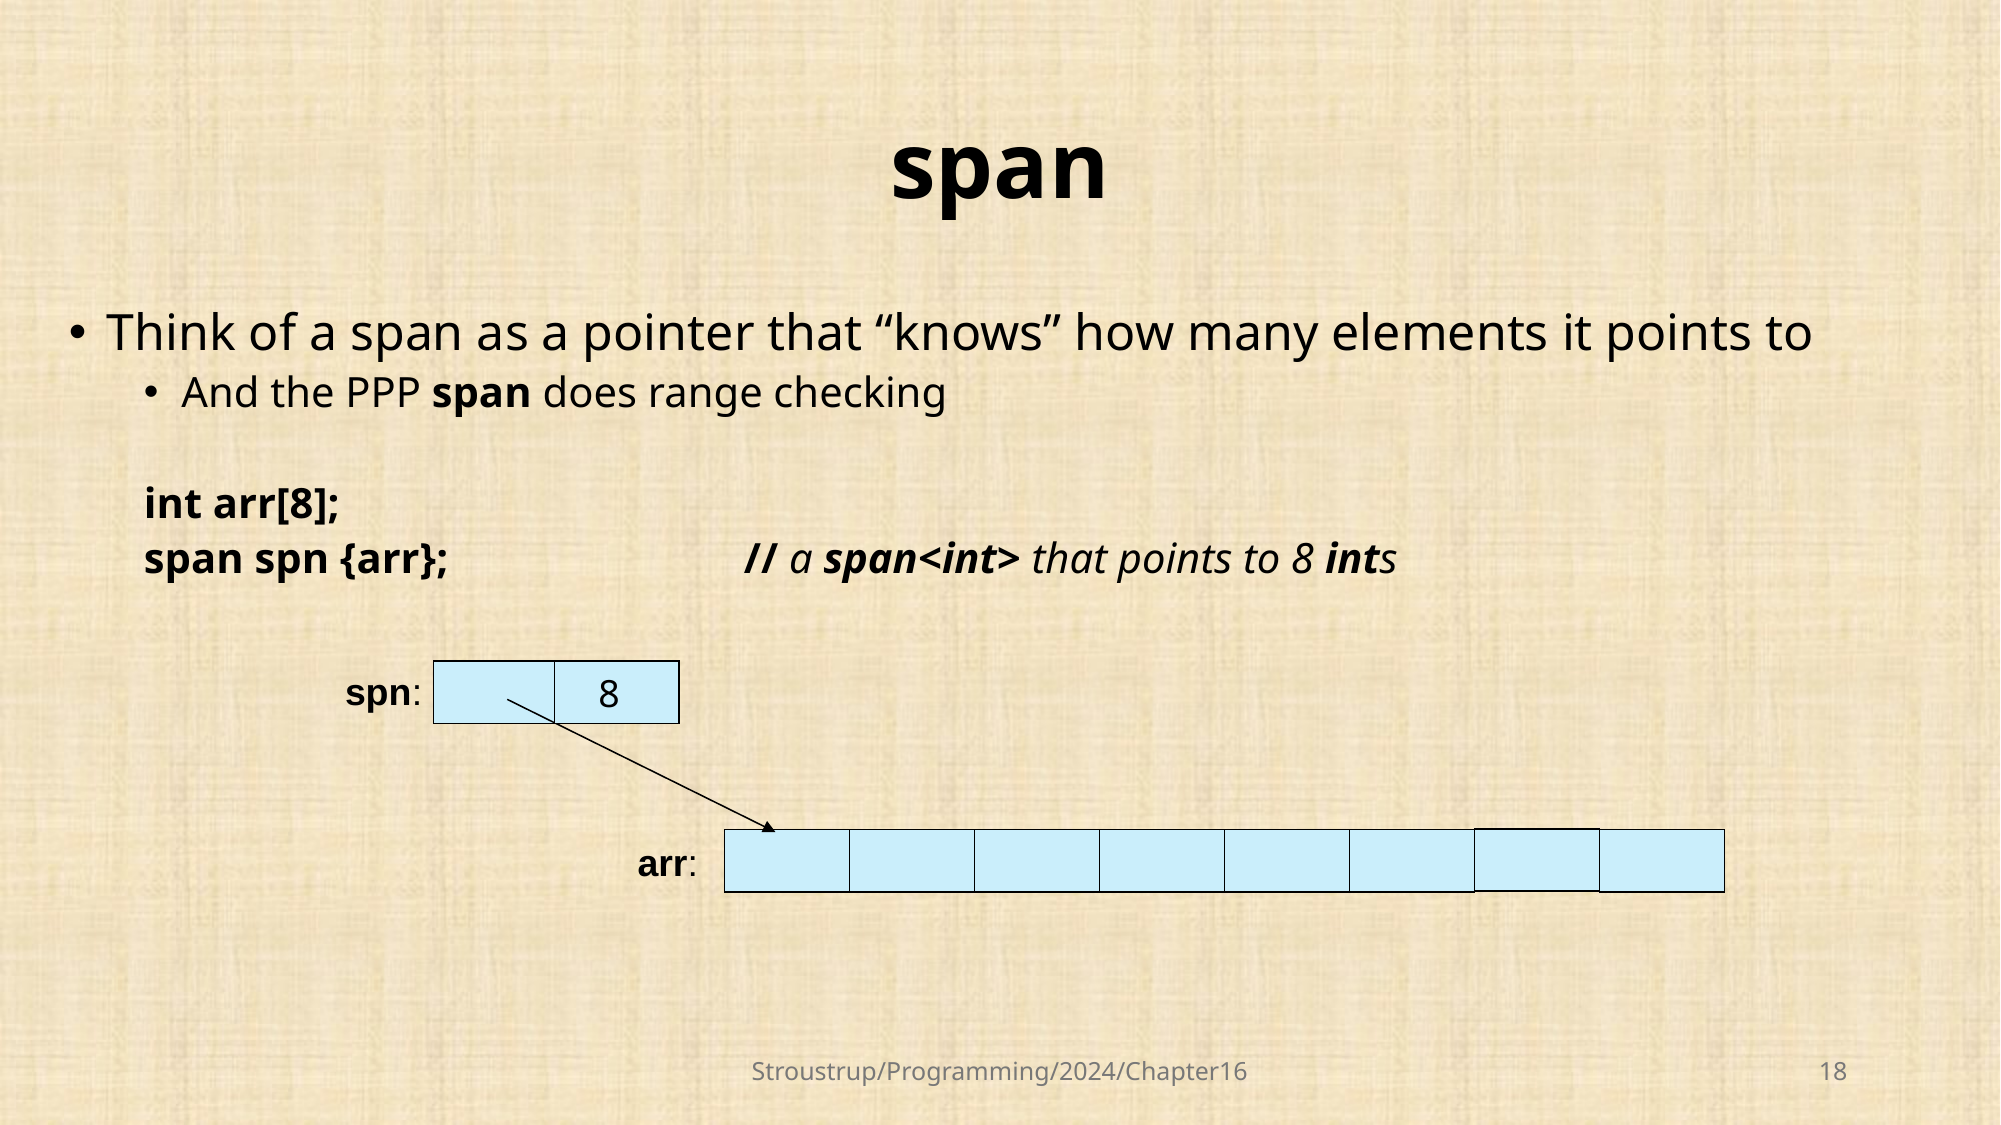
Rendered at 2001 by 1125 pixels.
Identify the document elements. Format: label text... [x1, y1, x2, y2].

list Think of a span as a pointer that “knows” how many elements it points to And the PPP span does range checking int arr[8]; span spn {arr}; // a span<int> that points to 8 ints [53, 299, 1863, 563]
text_box [974, 829, 1100, 892]
text_box [1224, 829, 1350, 892]
text_box spn: [330, 660, 471, 721]
text_box [1600, 829, 1725, 892]
text_box [849, 829, 974, 892]
text_box arr: [623, 831, 736, 892]
text_box [556, 724, 776, 833]
title span [137, 59, 1863, 278]
text_box [1474, 828, 1600, 892]
picture [0, 0, 2001, 1125]
text_box [724, 829, 849, 892]
slide_number 18 [1412, 1042, 1863, 1103]
text_box 8 [554, 660, 680, 724]
text_box [433, 660, 554, 724]
text_box [1350, 829, 1475, 892]
text_box [1100, 829, 1224, 892]
footer Stroustrup/Programming/2024/Chapter16 [662, 1042, 1338, 1103]
